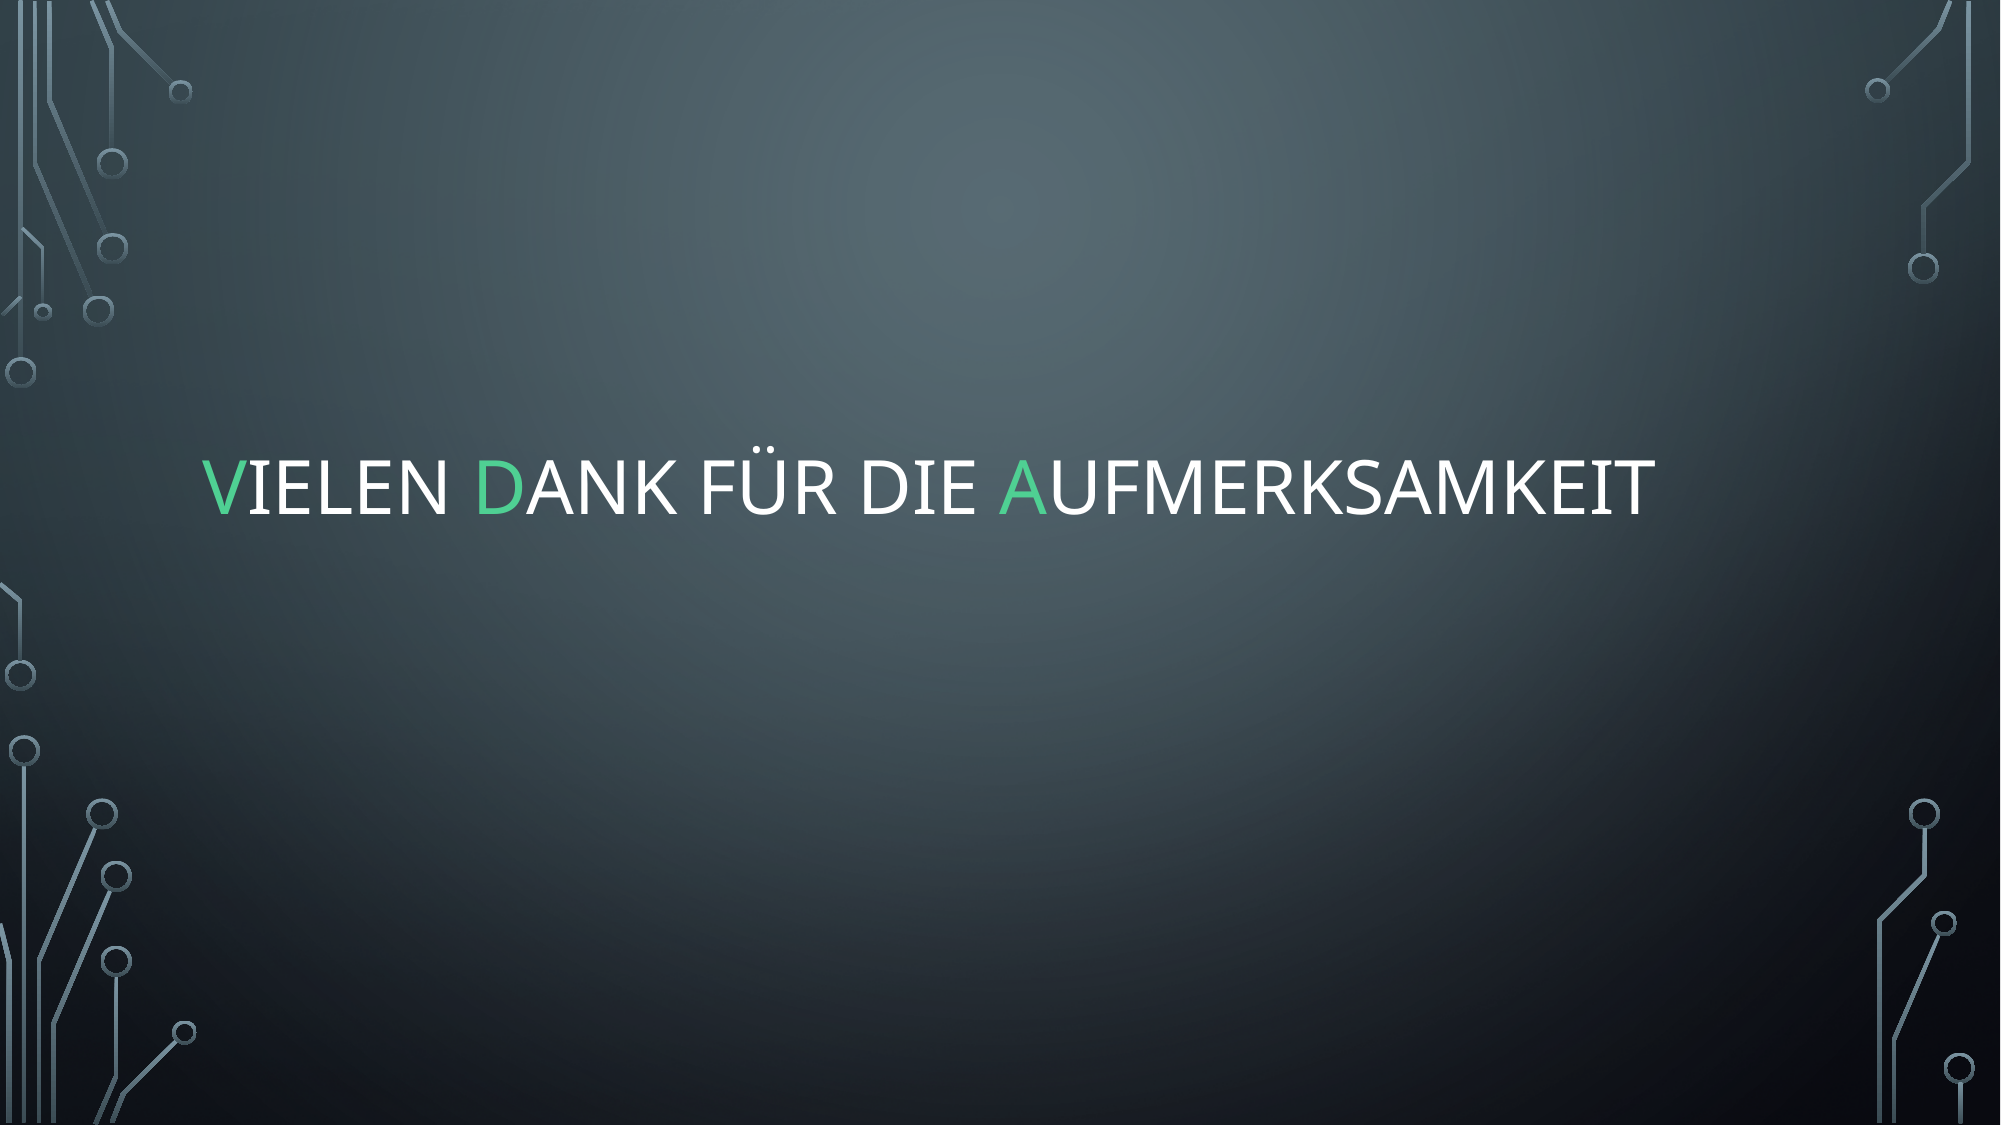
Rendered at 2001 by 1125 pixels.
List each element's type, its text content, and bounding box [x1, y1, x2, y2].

title Vielen Dank für die Aufmerksamkeit [187, 369, 1813, 612]
